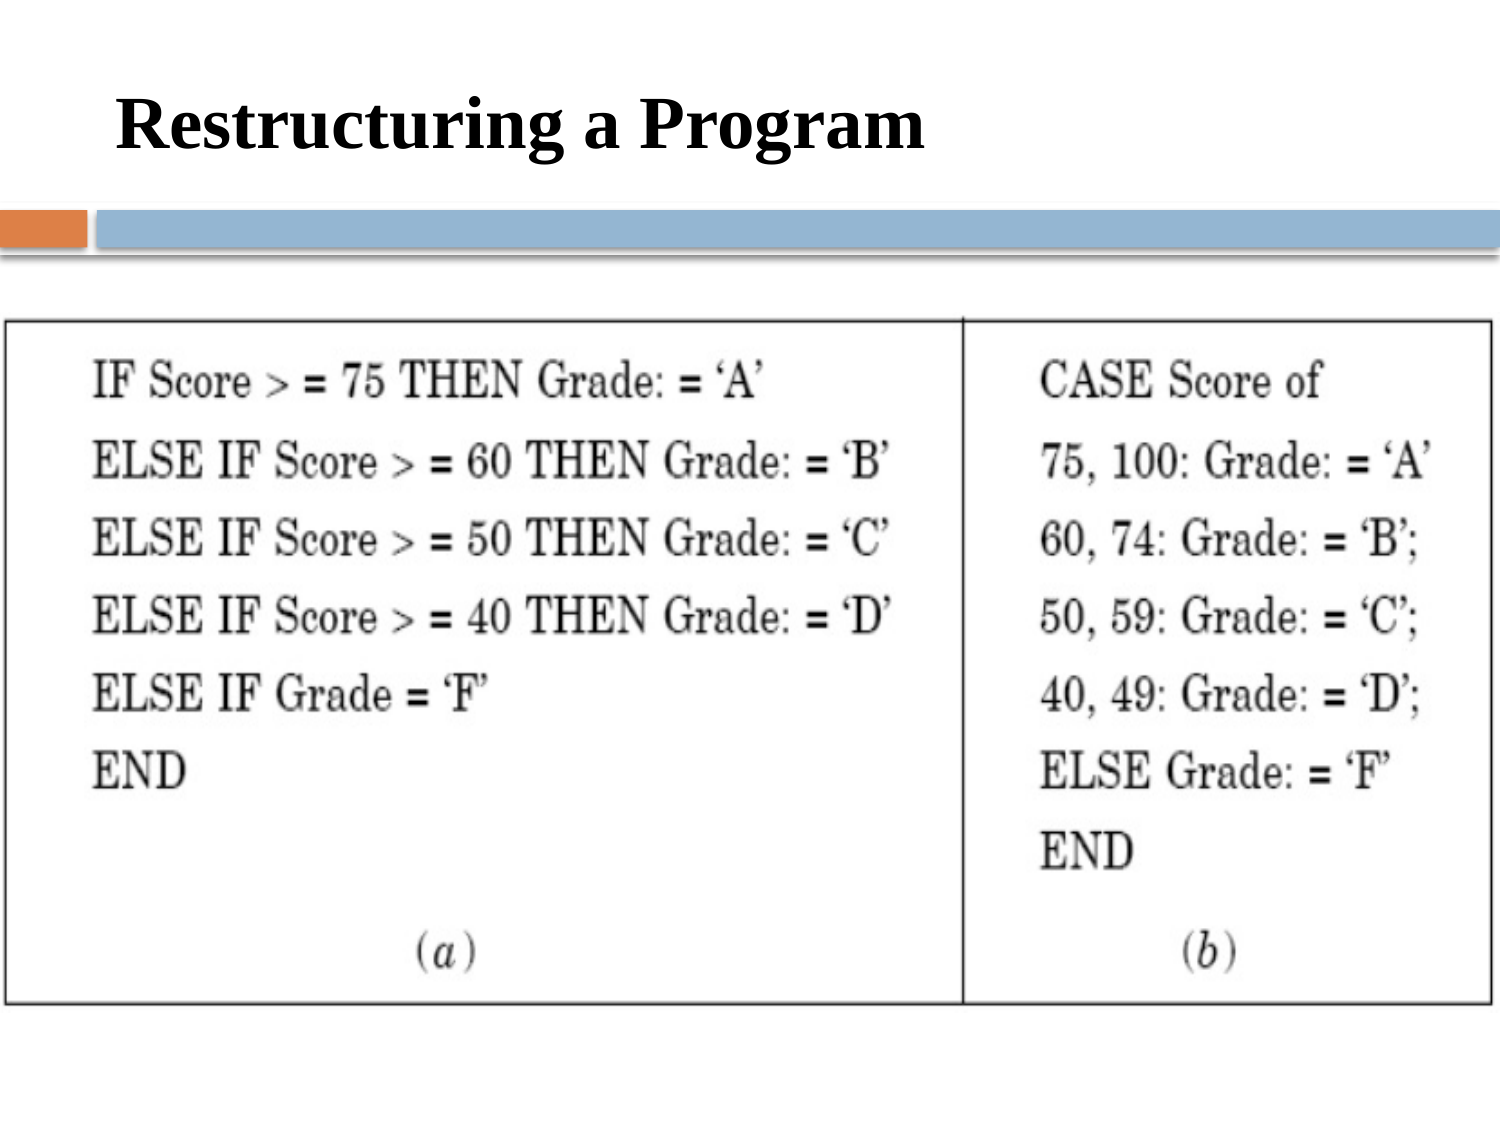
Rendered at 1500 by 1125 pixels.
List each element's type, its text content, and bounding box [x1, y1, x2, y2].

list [0, 312, 1500, 1013]
title Restructuring a Program [100, 37, 1438, 200]
